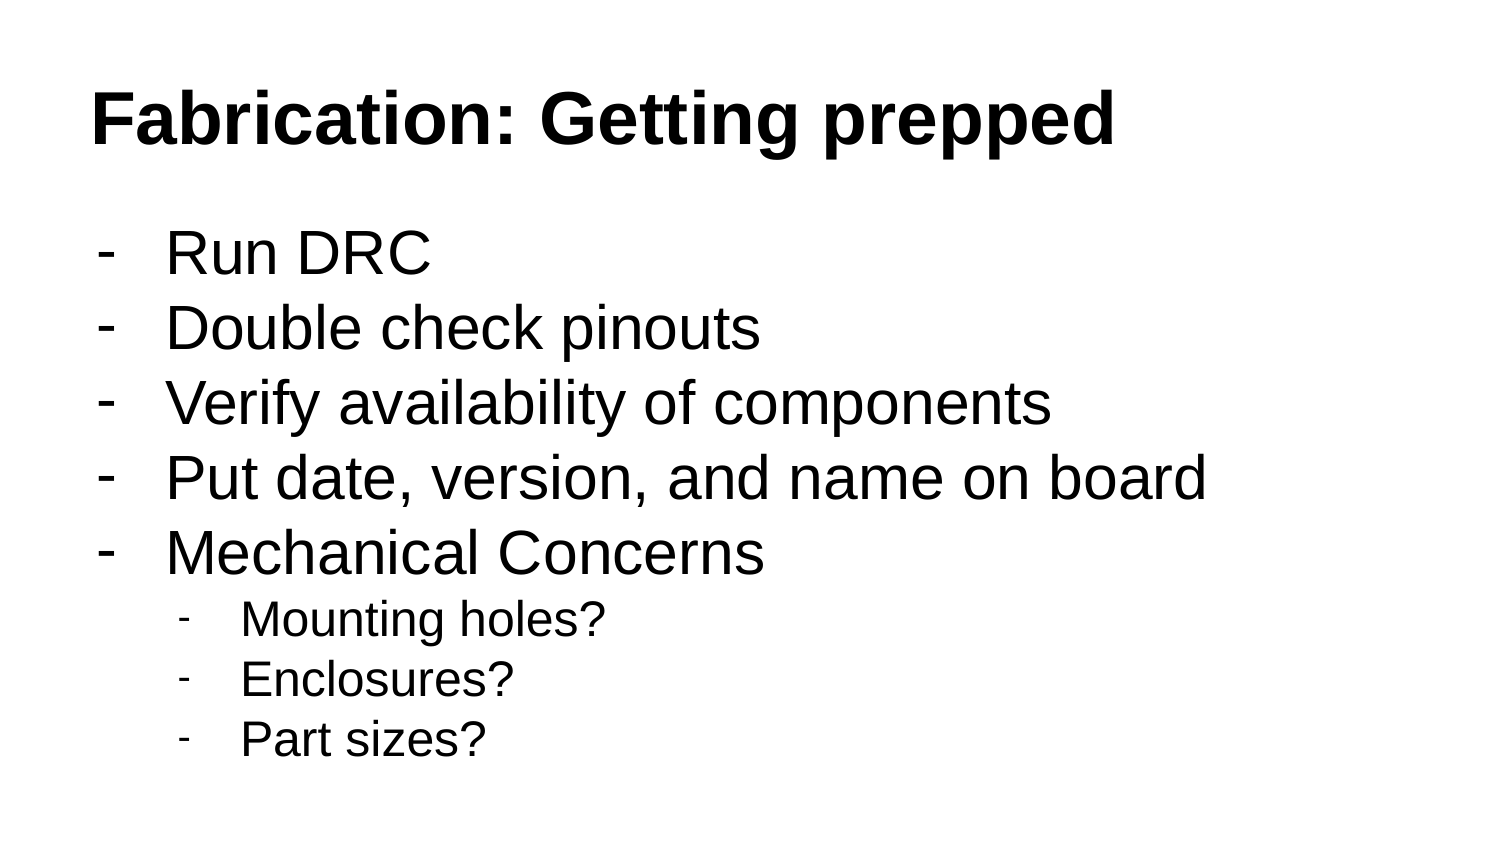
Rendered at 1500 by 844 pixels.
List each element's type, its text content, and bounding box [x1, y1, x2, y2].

title Fabrication: Getting prepped [75, 33, 1425, 175]
list Run DRC Double check pinouts Verify availability of components Put date, version, and name on board Mechanical Concerns Mounting holes? Enclosures? Part sizes? [75, 196, 1425, 808]
